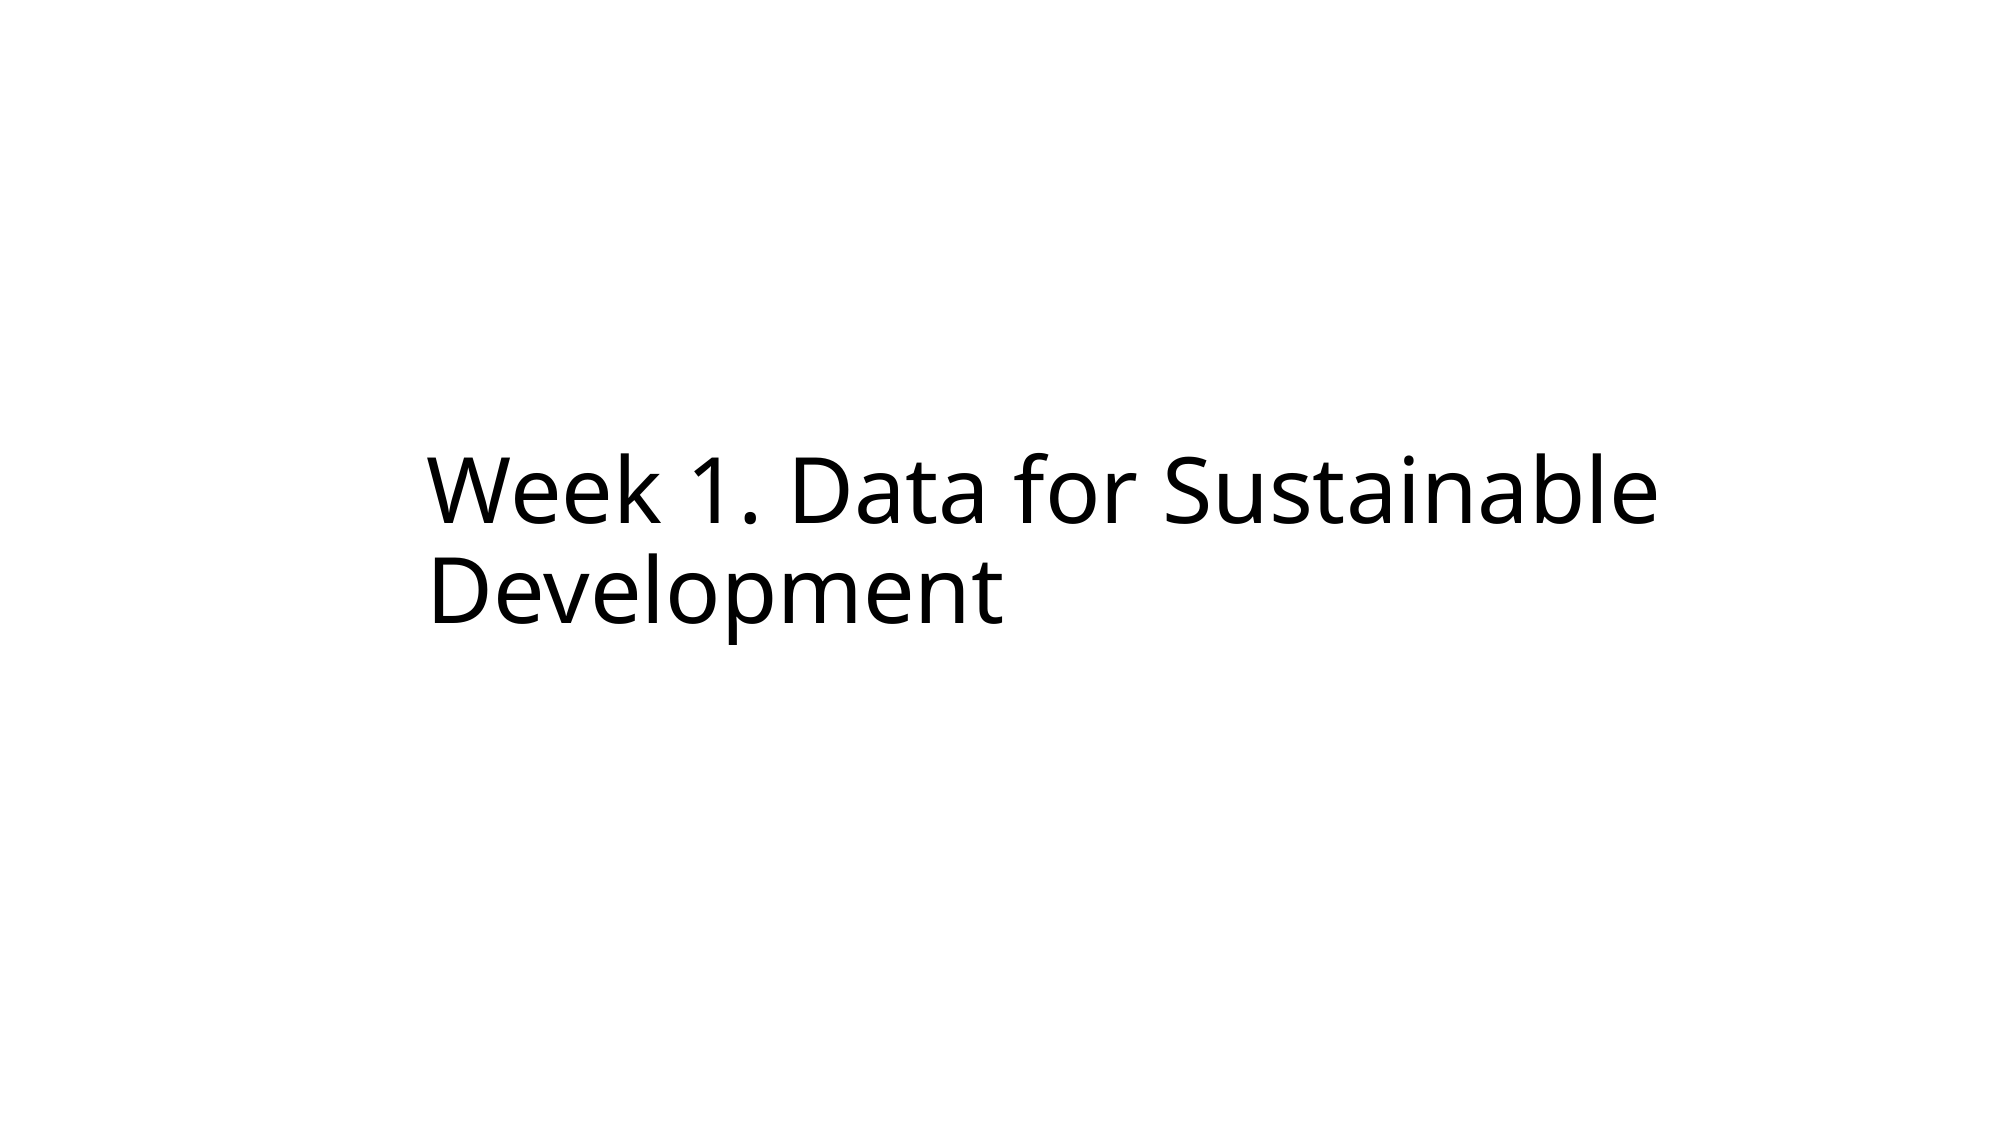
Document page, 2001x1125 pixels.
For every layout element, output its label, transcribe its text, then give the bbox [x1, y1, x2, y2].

text_box Week 1. Data for Sustainable Development [411, 348, 1912, 740]
